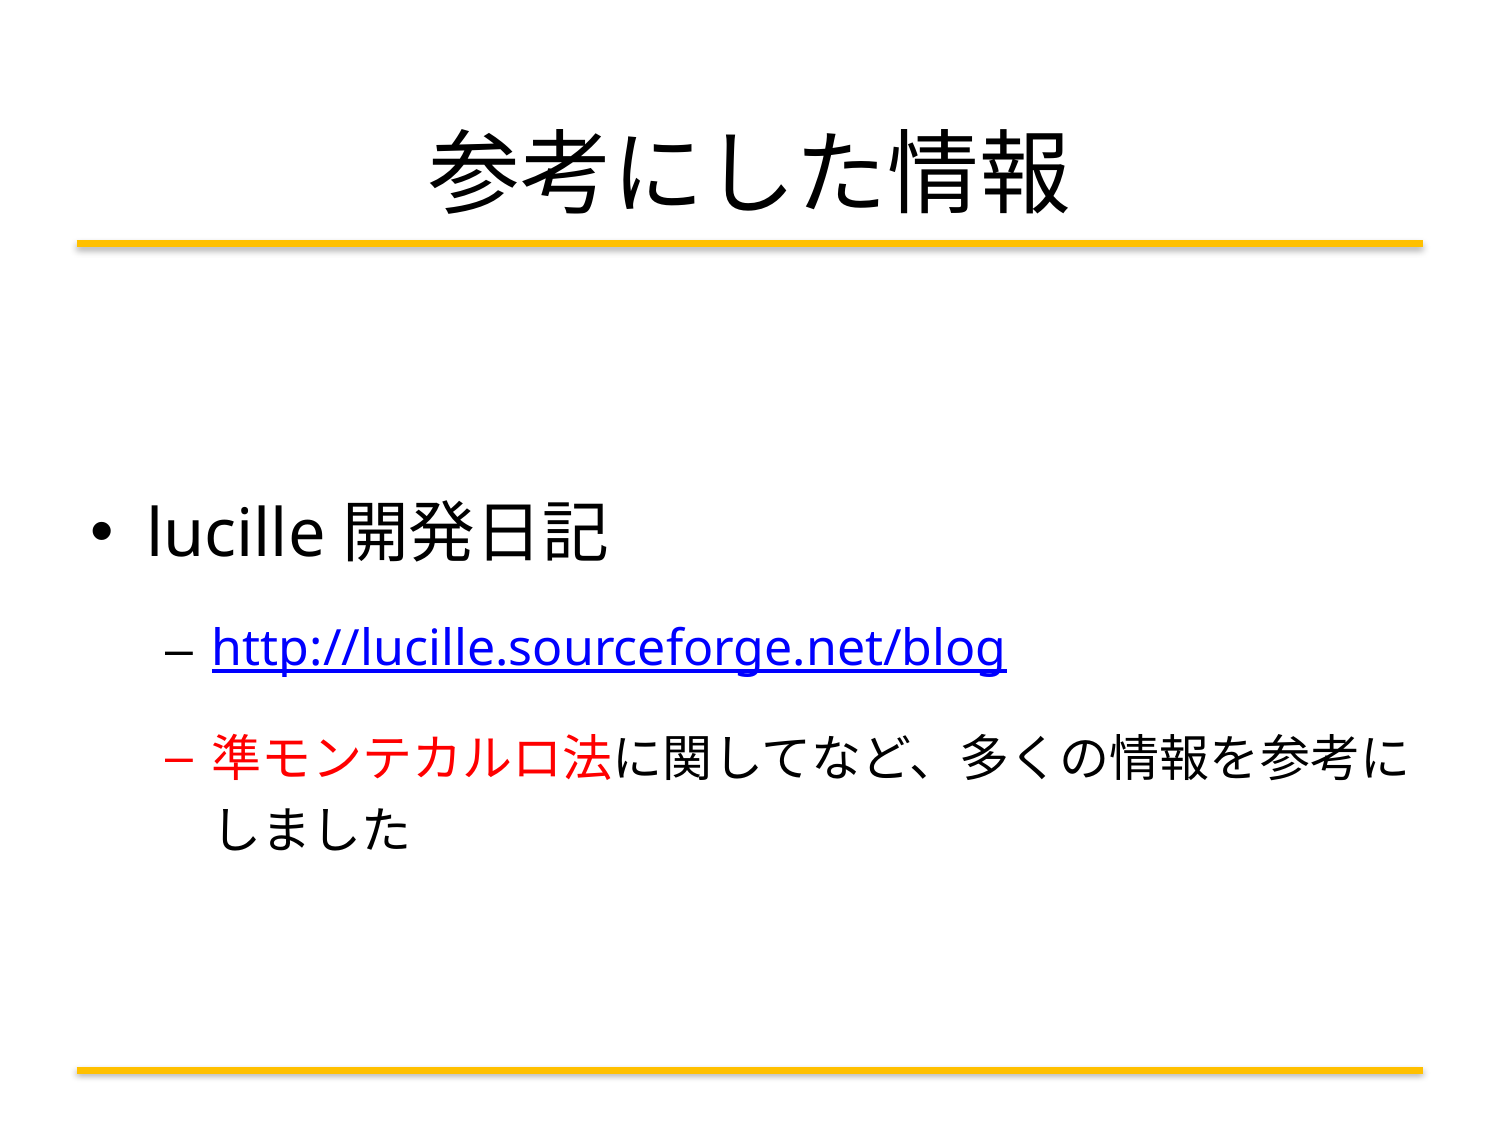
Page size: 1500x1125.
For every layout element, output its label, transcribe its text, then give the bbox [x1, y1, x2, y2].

list lucille開発日記 http://lucille.sourceforge.net/blog 準モンテカルロ法に関してなど、多くの情報を参考にしました [75, 262, 1425, 1071]
title 参考にした情報 [75, 45, 1425, 233]
